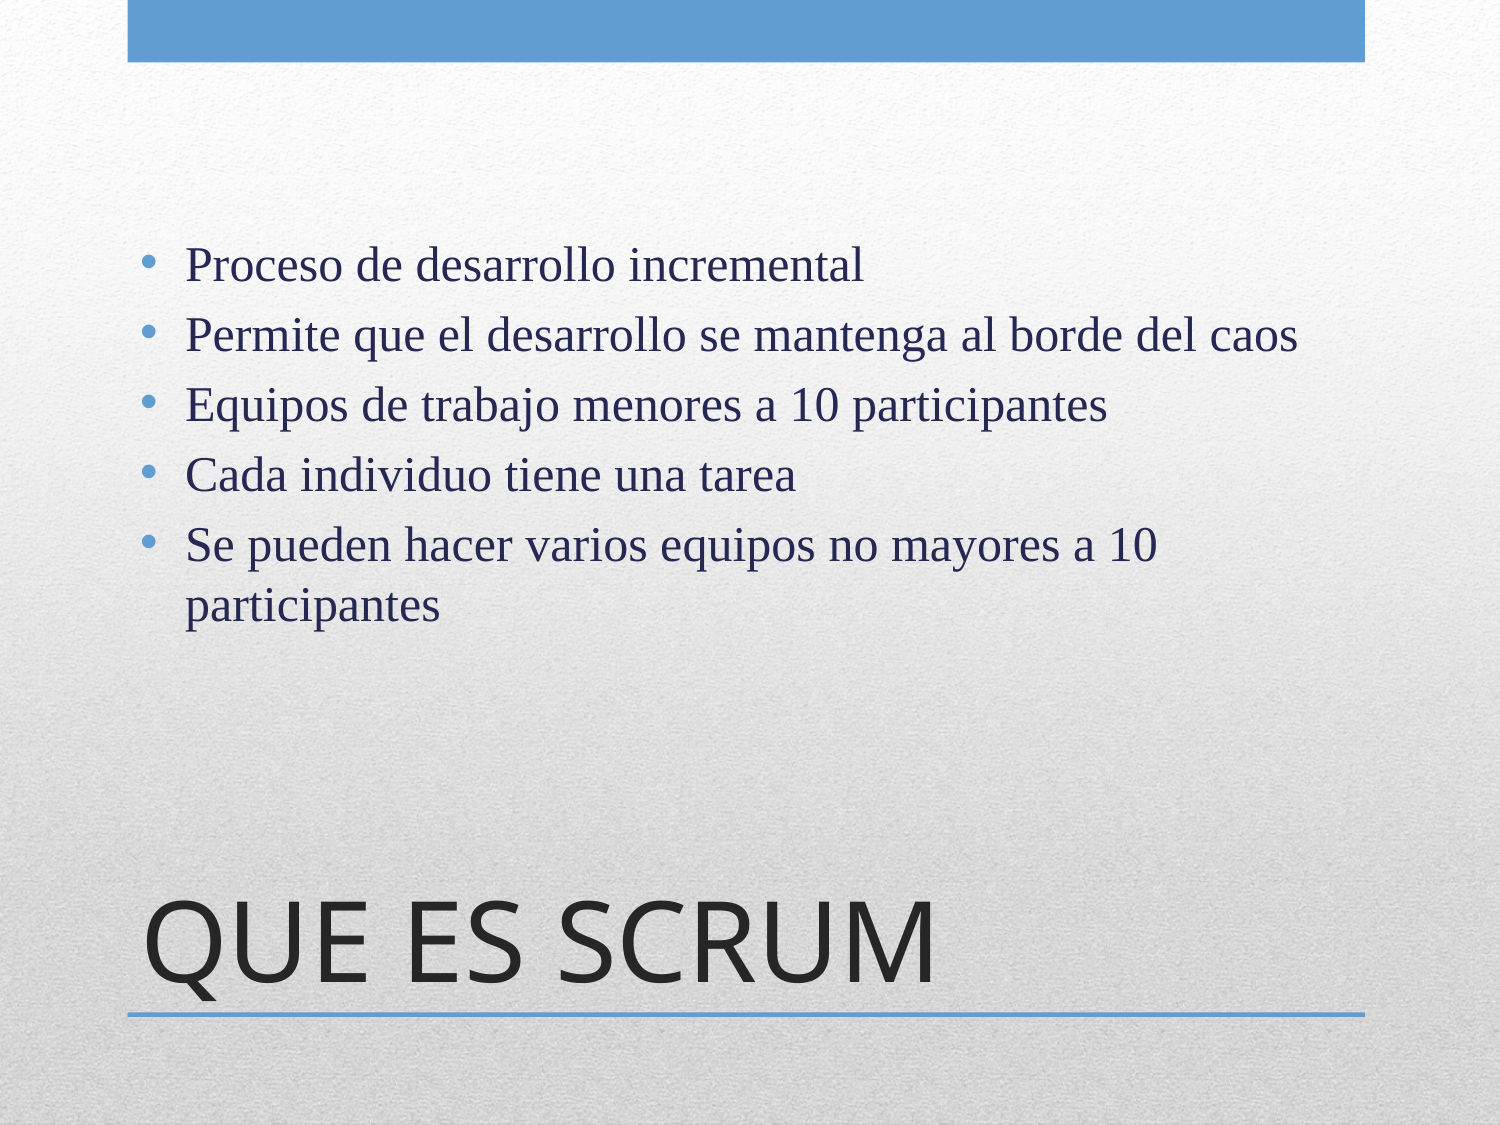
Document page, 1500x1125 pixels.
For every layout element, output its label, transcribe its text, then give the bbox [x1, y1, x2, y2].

title QUE ES SCRUM [125, 750, 1238, 1013]
list Proceso de desarrollo incremental Permite que el desarrollo se mantenga al borde del caos Equipos de trabajo menores a 10 participantes Cada individuo tiene una tarea Se pueden hacer varios equipos no mayores a 10 participantes [125, 112, 1363, 750]
